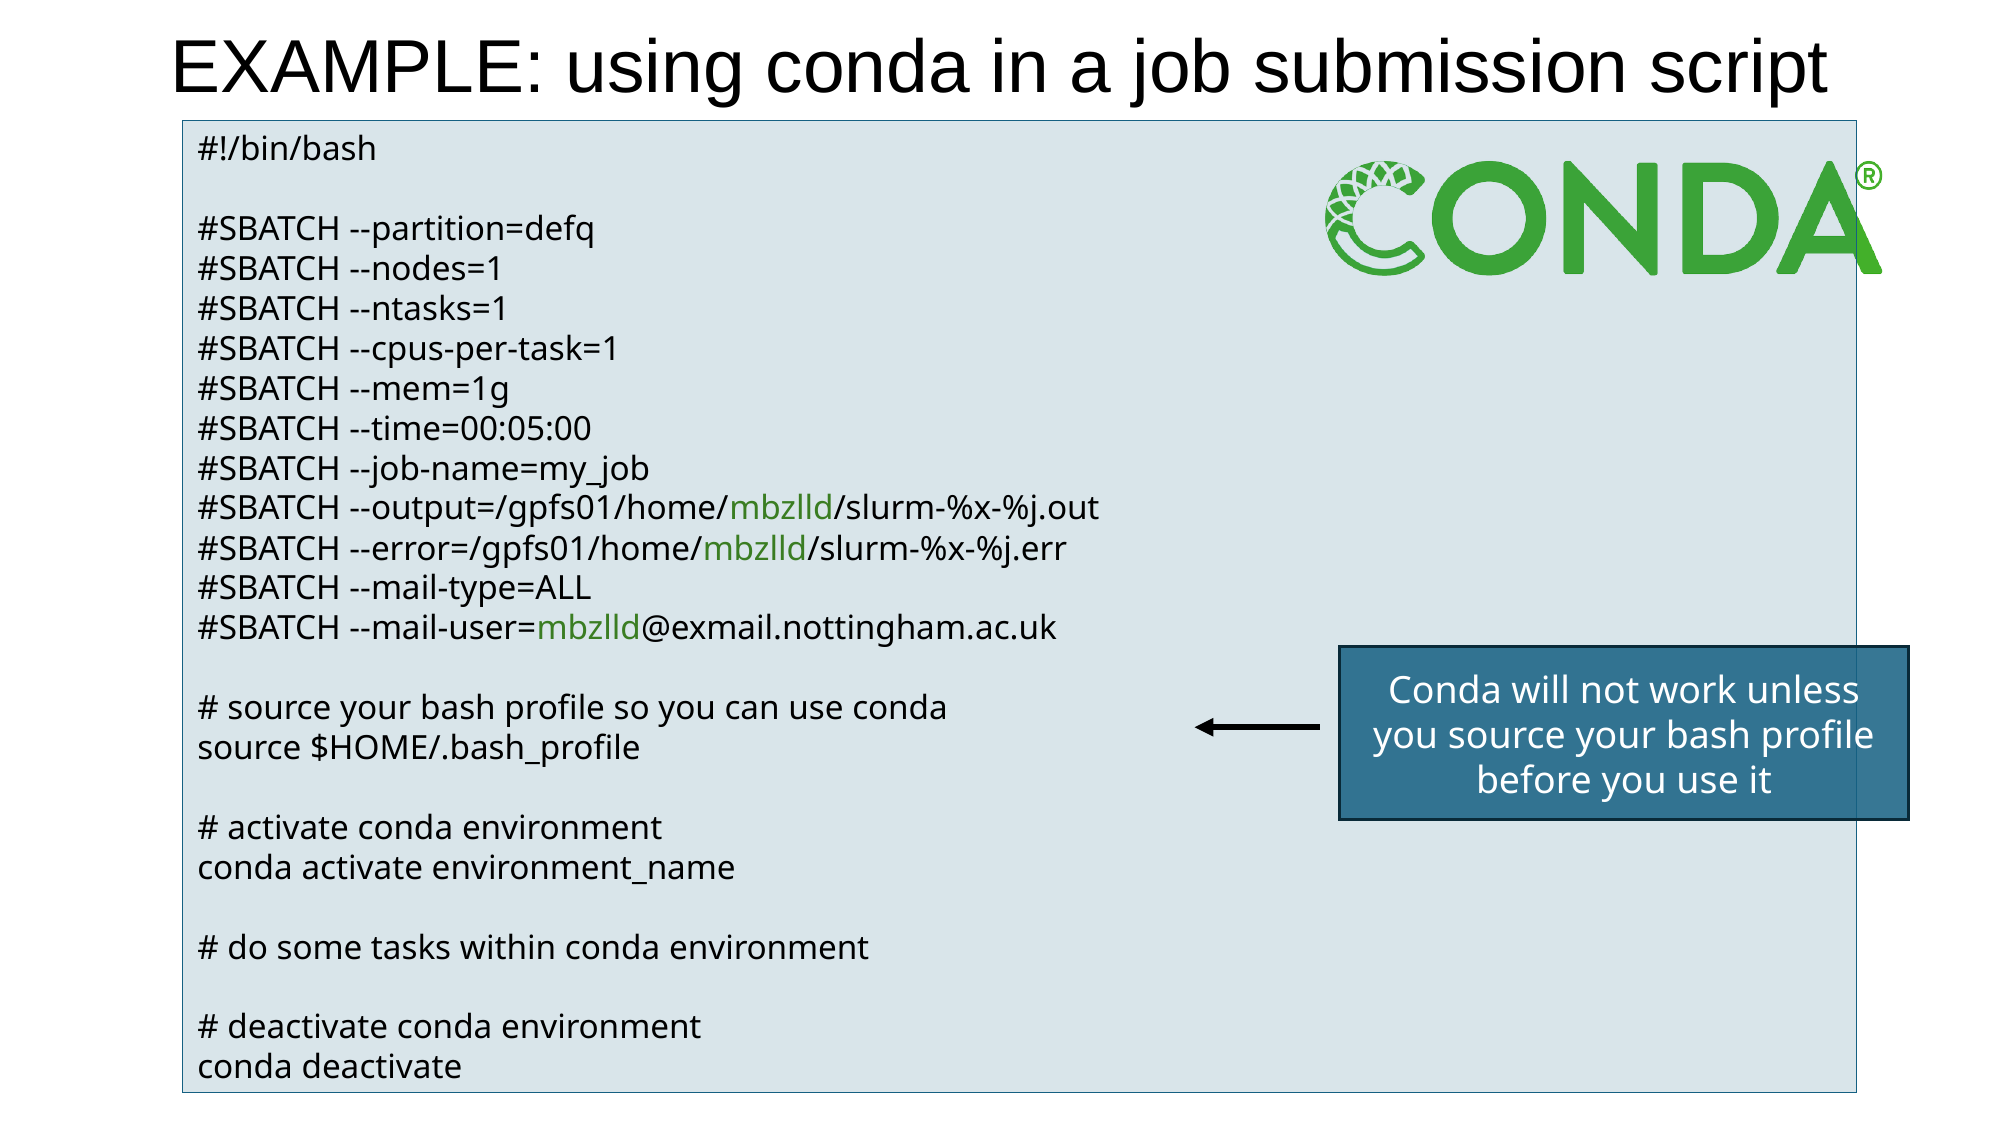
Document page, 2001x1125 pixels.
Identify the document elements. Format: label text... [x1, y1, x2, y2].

title EXAMPLE: using conda in a job submission script [38, 0, 1961, 117]
text_box #!/bin/bash #SBATCH --partition=defq #SBATCH --nodes=1 #SBATCH --ntasks=1 #SBATCH --cpus-per-task=1 #SBATCH --mem=1g #SBATCH --time=00:05:00 #SBATCH --job-name=my_job #SBATCH --output=/gpfs01/home/mbzlld/slurm-%x-%j.out #SBATCH --error=/gpfs01/home/mbzlld/slurm-%x-%j.err #SBATCH --mail-type=ALL #SBATCH --mail-user=mbzlld@exmail.nottingham.ac.uk # source your bash profile so you can use conda source $HOME/.bash_profile # activate conda environment conda activate environment_name # do some tasks within conda environment # deactivate conda environment conda deactivate [182, 120, 1857, 1093]
text_box Conda will not work unless you source your bash profile before you use it [1338, 645, 1910, 821]
picture [1246, 74, 1962, 363]
